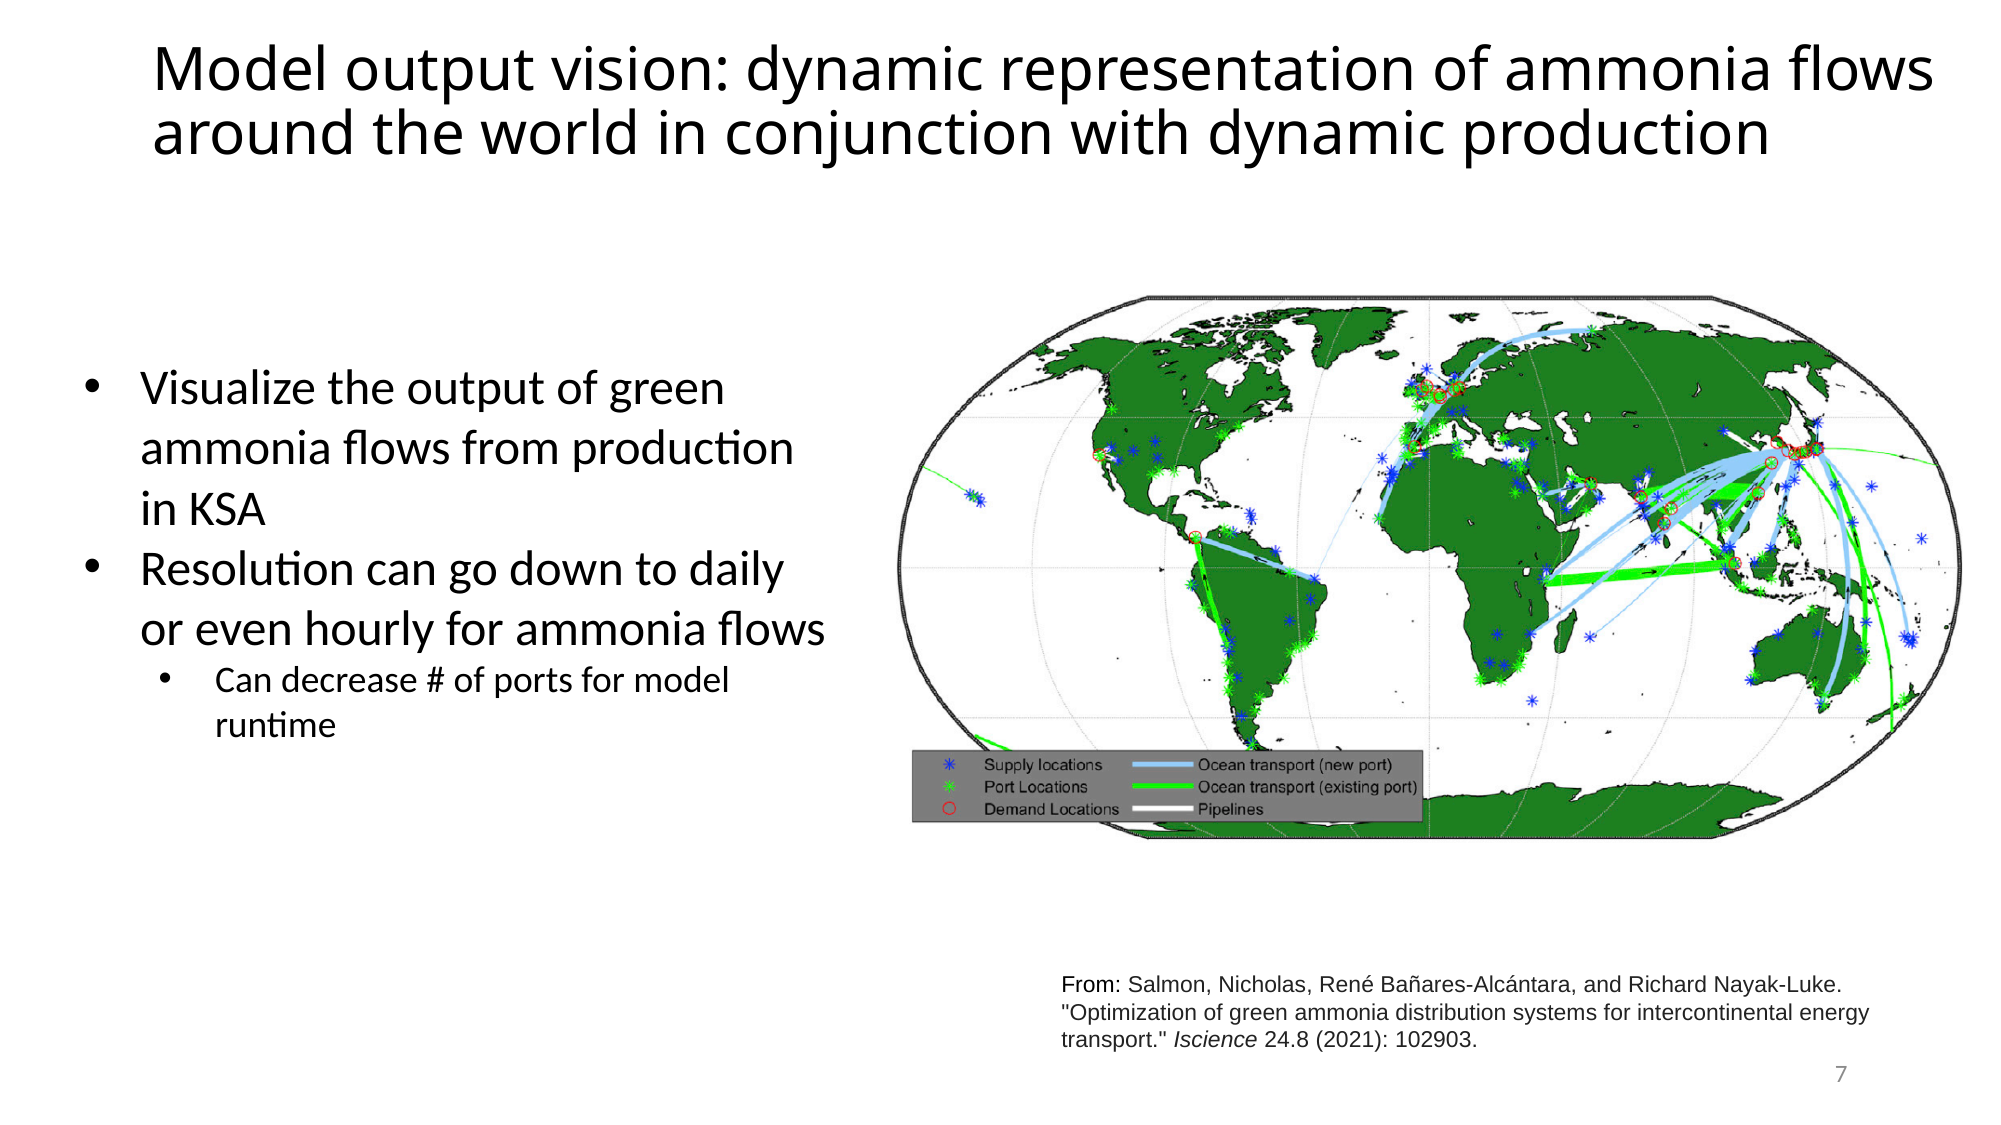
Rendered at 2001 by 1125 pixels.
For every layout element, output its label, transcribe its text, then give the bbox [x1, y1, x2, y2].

picture [823, 270, 1993, 855]
title Model output vision: dynamic representation of ammonia flows around the world in conjunction with dynamic production [137, 22, 1956, 176]
text_box Visualize the output of green ammonia flows from production in KSA Resolution can go down to daily or even hourly for ammonia flows Can decrease # of ports for model runtime [69, 347, 823, 813]
slide_number 7 [1412, 1060, 1863, 1103]
text_box From: Salmon, Nicholas, René Bañares-Alcántara, and Richard Nayak-Luke. "Optimization of green ammonia distribution systems for intercontinental energy transport." Iscience 24.8 (2021): 102903. [1046, 962, 1993, 1060]
